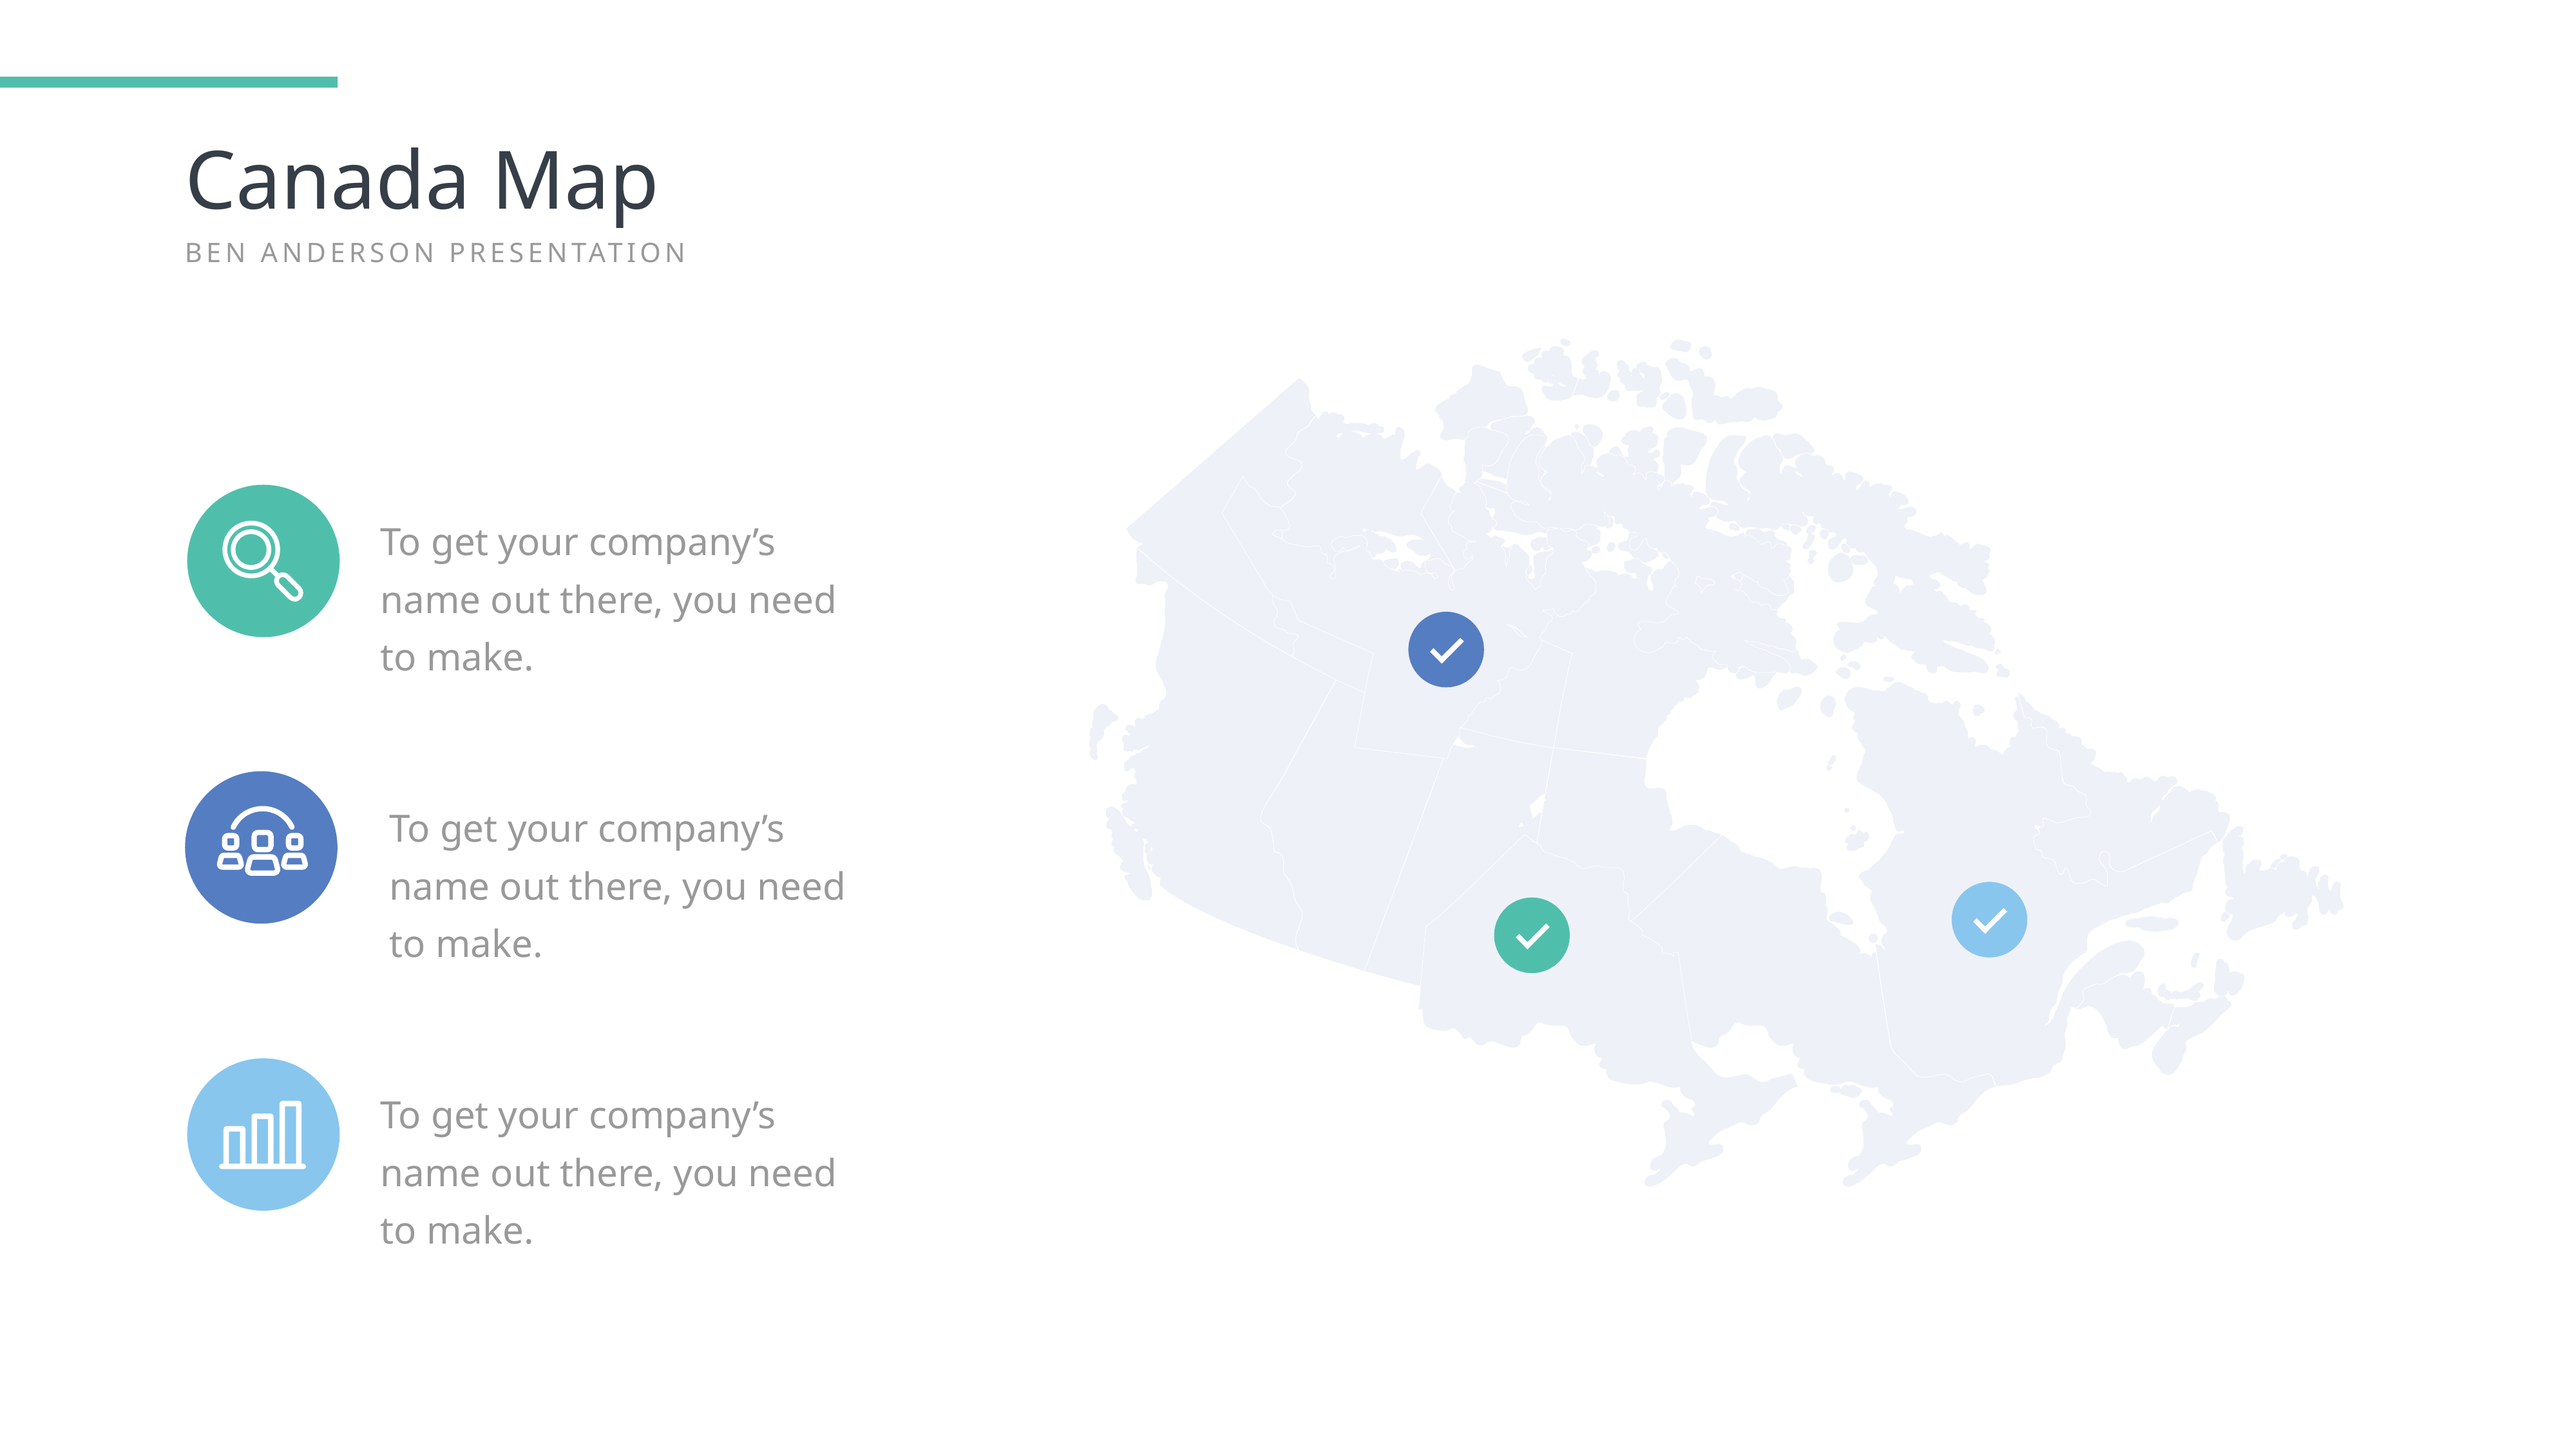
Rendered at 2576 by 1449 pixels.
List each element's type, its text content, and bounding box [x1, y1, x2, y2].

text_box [1494, 897, 1570, 974]
text_box BEN ANDERSON PRESENTATION [175, 231, 740, 273]
text_box Canada Map [175, 124, 1219, 230]
text_box [186, 484, 341, 638]
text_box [1951, 882, 2028, 958]
text_box To get your company’s name out there, you need to make. [357, 1066, 881, 1263]
text_box [184, 770, 338, 925]
text_box To get your company’s name out there, you need to make. [366, 780, 890, 977]
text_box [186, 1057, 341, 1211]
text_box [216, 806, 309, 876]
text_box To get your company’s name out there, you need to make. [357, 493, 881, 690]
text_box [220, 520, 305, 602]
text_box [0, 76, 338, 88]
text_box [1088, 337, 2345, 1187]
text_box [219, 1101, 307, 1170]
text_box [1408, 611, 1484, 688]
